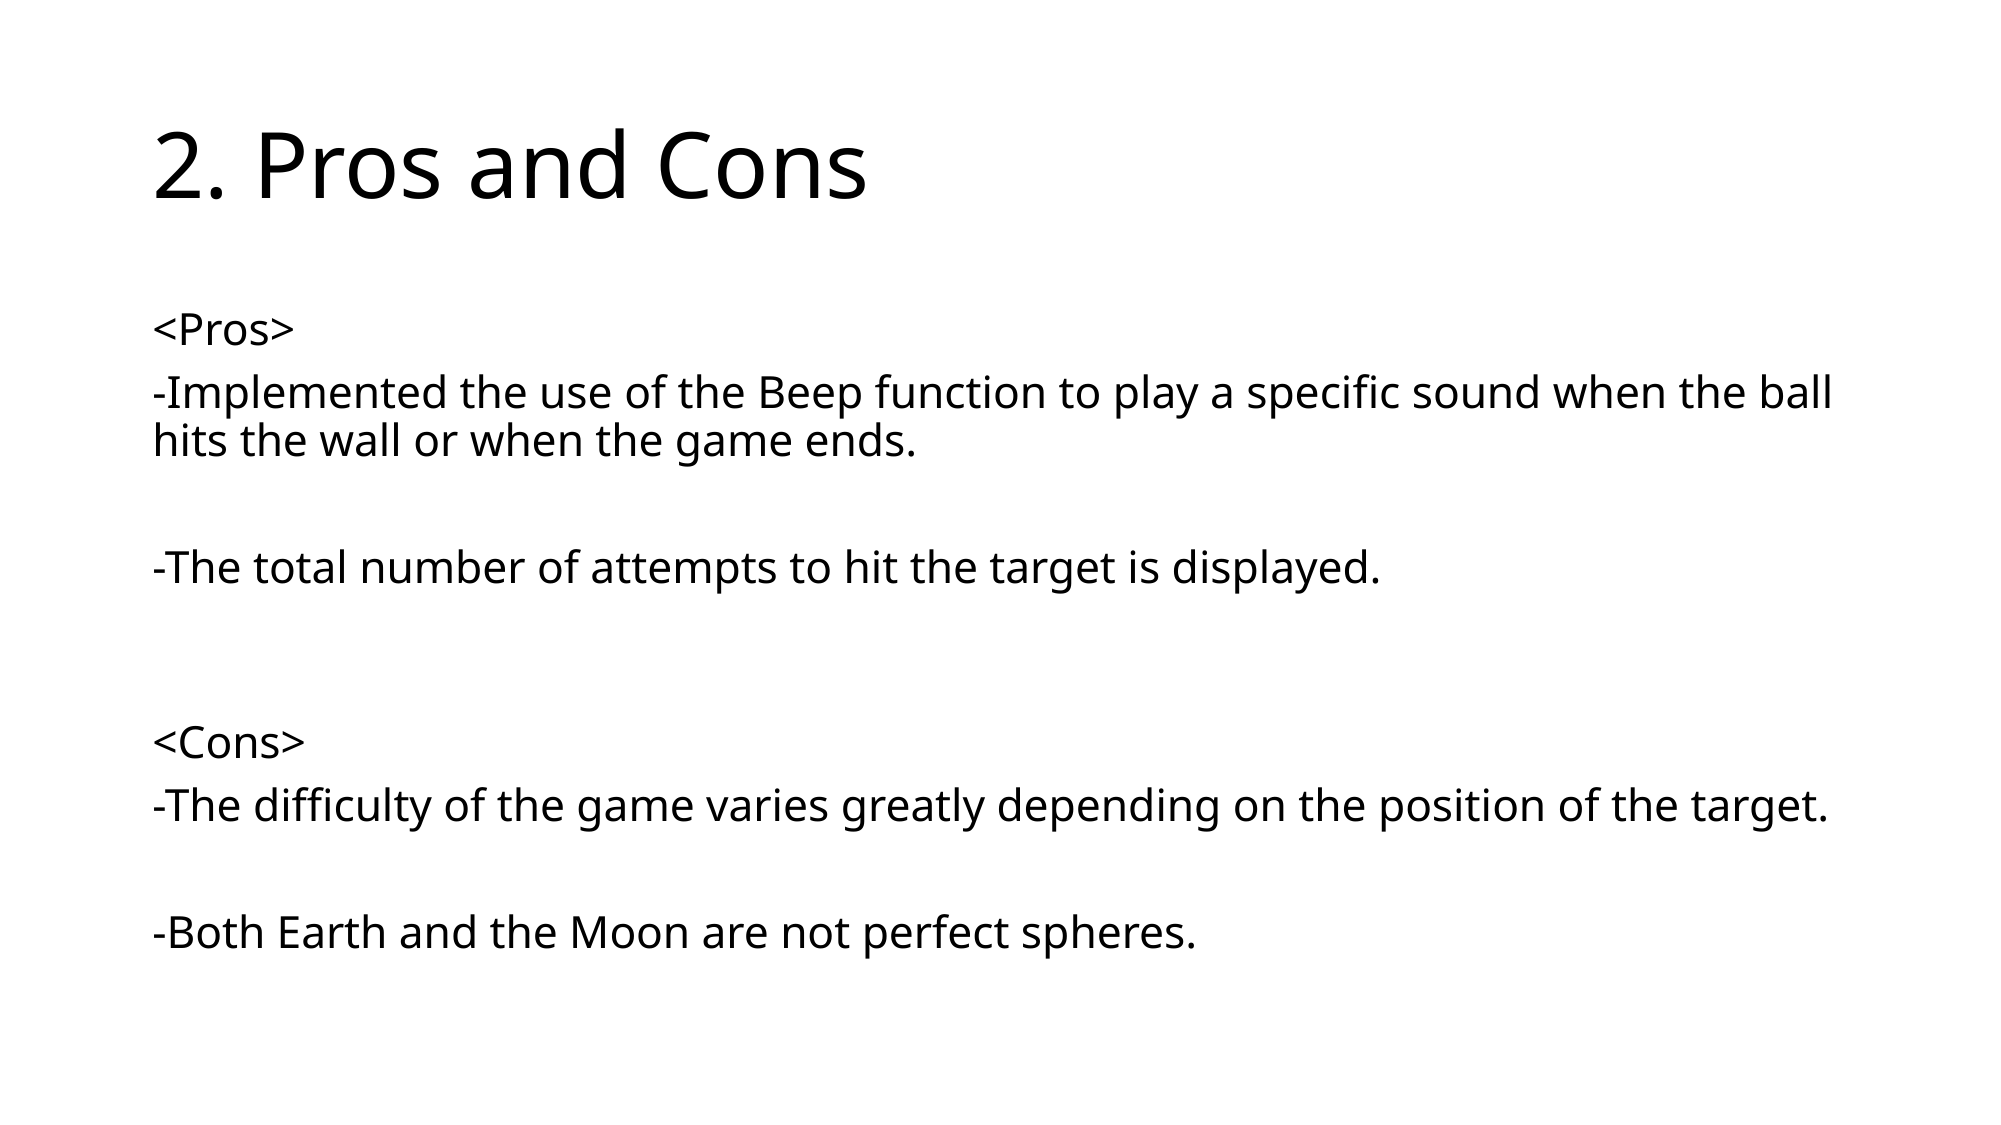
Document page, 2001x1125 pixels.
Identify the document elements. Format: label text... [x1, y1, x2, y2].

list <Pros> -Implemented the use of the Beep function to play a specific sound when the ball hits the wall or when the game ends. -The total number of attempts to hit the target is displayed. <Cons> -The difficulty of the game varies greatly depending on the position of the target. -Both Earth and the Moon are not perfect spheres. [137, 299, 1863, 1014]
title 2. Pros and Cons [137, 59, 1863, 278]
